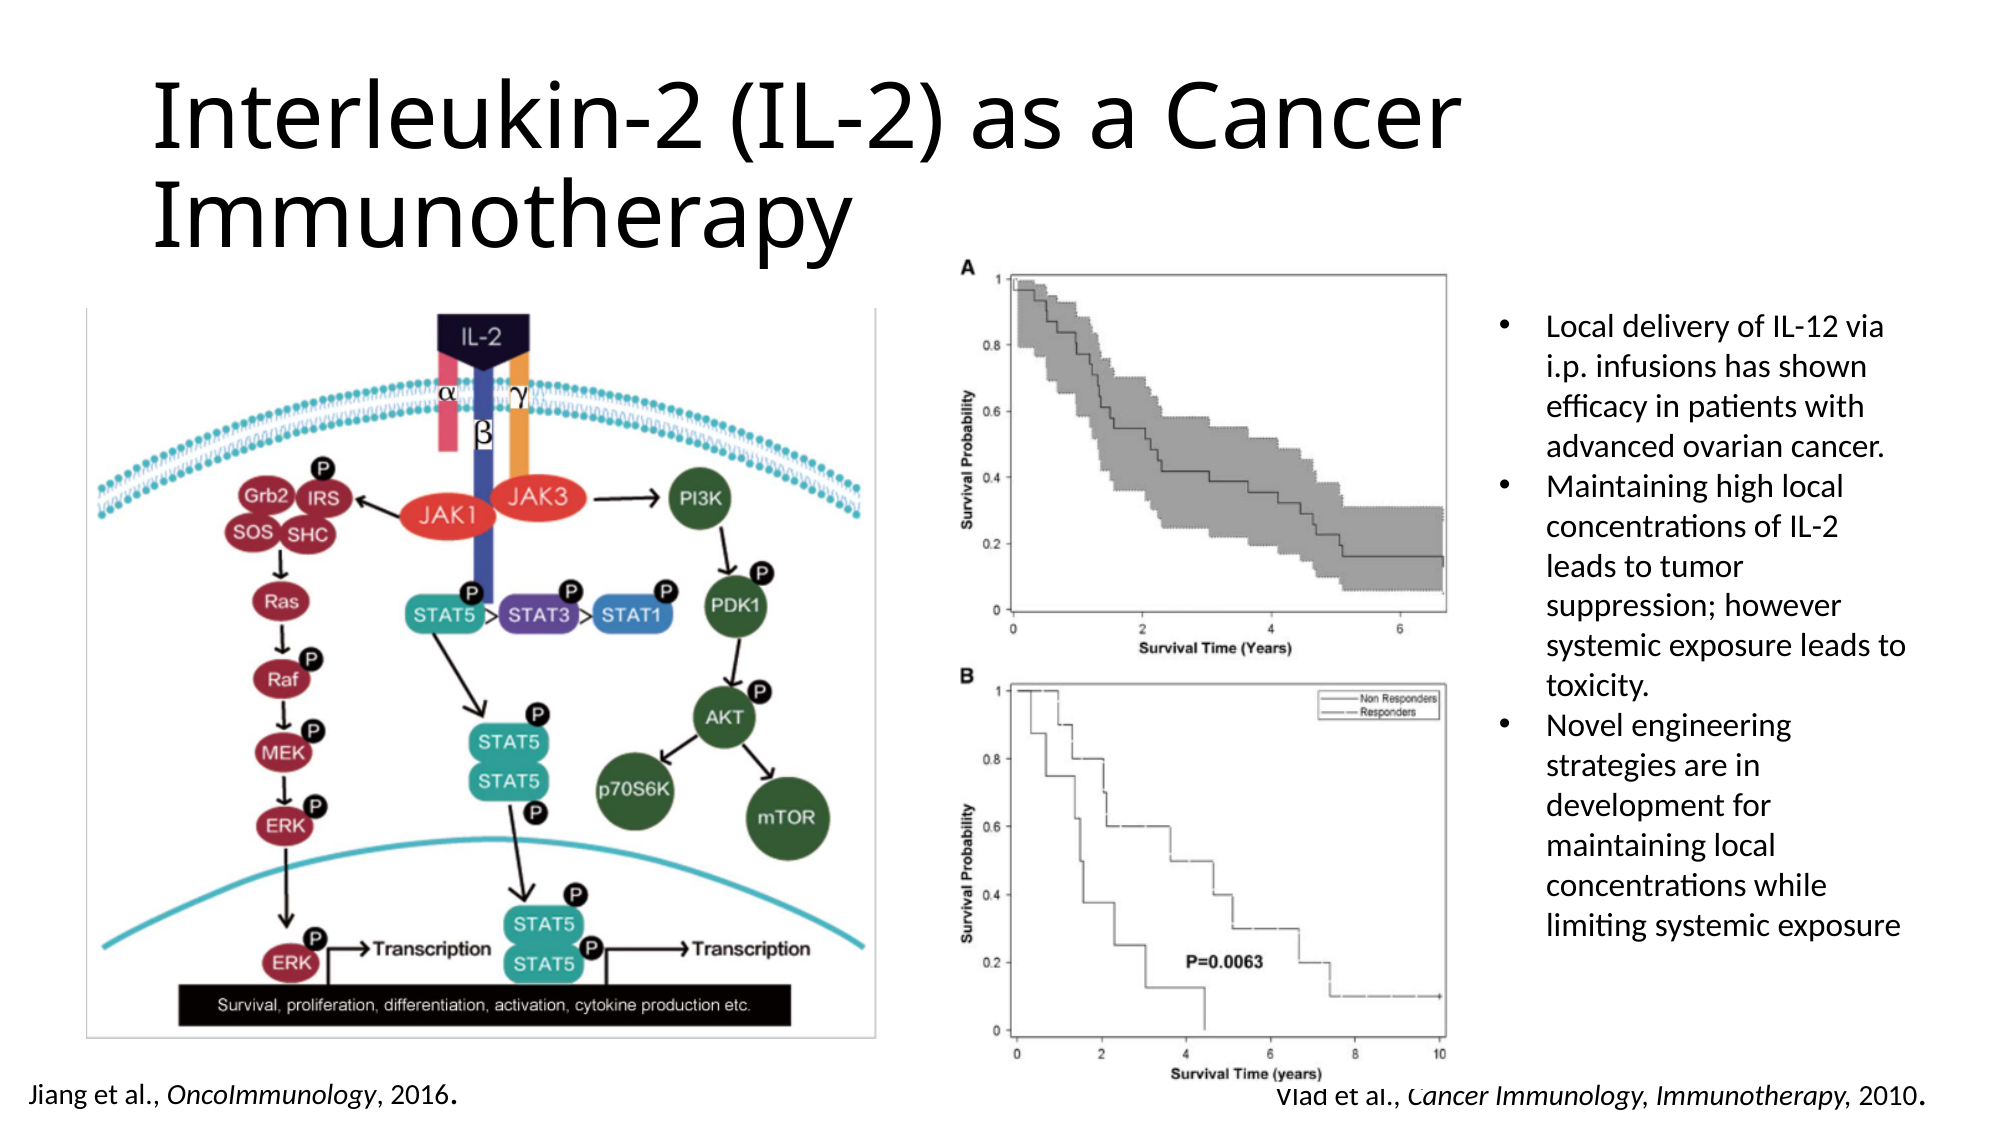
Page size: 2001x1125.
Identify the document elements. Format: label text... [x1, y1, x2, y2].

picture [949, 247, 1473, 1089]
picture [86, 308, 877, 1040]
text_box Vlad et al., Cancer Immunology, Immunotherapy, 2010. [1260, 1060, 1963, 1121]
title Interleukin-2 (IL-2) as a Cancer Immunotherapy [137, 59, 1863, 278]
text_box Jiang et al., OncoImmunology, 2016. [13, 1059, 950, 1120]
text_box Local delivery of IL-12 via i.p. infusions has shown efficacy in patients with advanced ovarian cancer. Maintaining high local concentrations of IL-2 leads to tumor suppression; however systemic exposure leads to toxicity. Novel engineering strategies are in development for maintaining local concentrations while limiting systemic exposure [1484, 296, 1928, 951]
